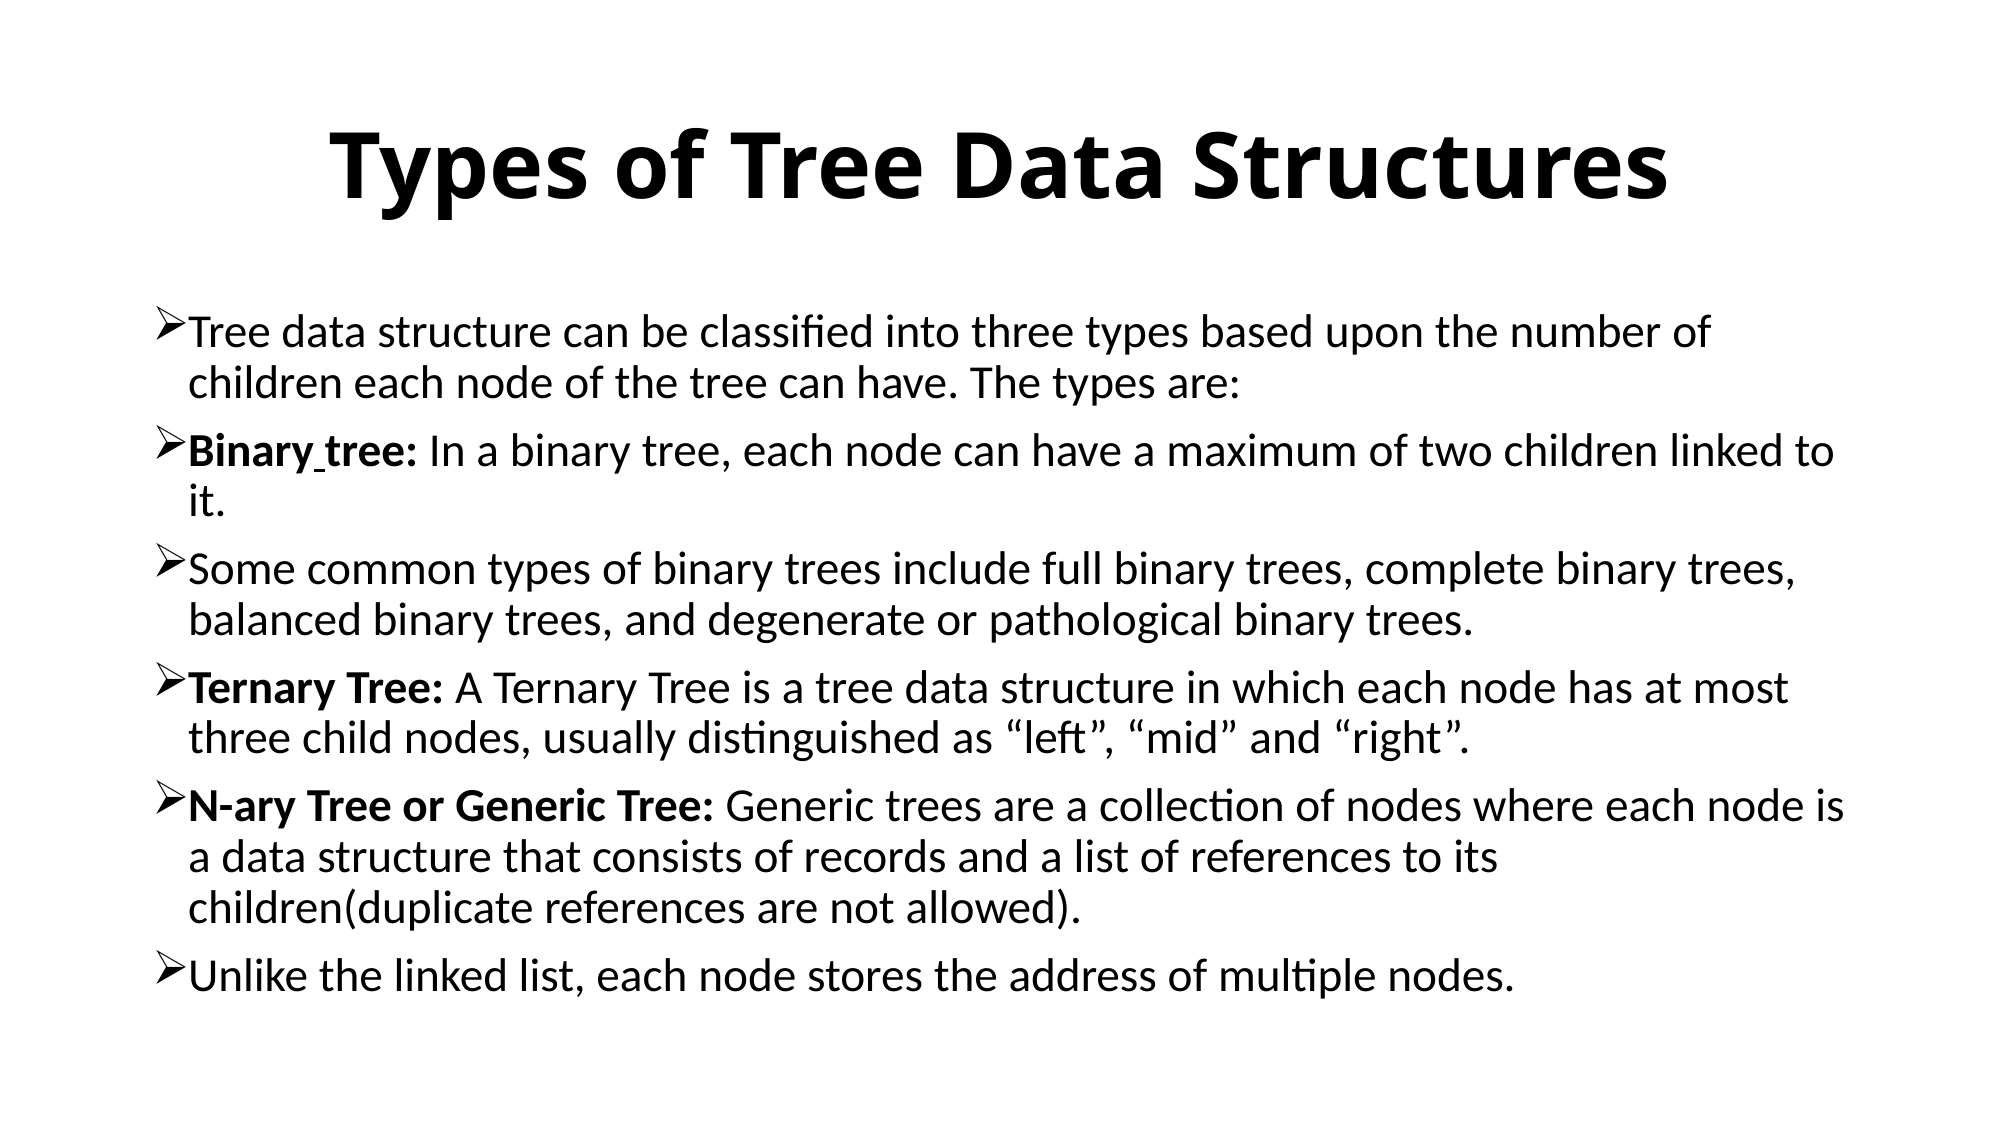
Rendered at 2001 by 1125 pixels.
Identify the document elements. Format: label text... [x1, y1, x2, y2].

title Types of Tree Data Structures [137, 59, 1863, 278]
list Tree data structure can be classified into three types based upon the number of children each node of the tree can have. The types are: Binary tree: In a binary tree, each node can have a maximum of two children linked to it. Some common types of binary trees include full binary trees, complete binary trees, balanced binary trees, and degenerate or pathological binary trees. Ternary Tree: A Ternary Tree is a tree data structure in which each node has at most three child nodes, usually distinguished as “left”, “mid” and “right”. N-ary Tree or Generic Tree: Generic trees are a collection of nodes where each node is a data structure that consists of records and a list of references to its children(duplicate references are not allowed). Unlike the linked list, each node stores the address of multiple nodes. [137, 299, 1863, 1014]
